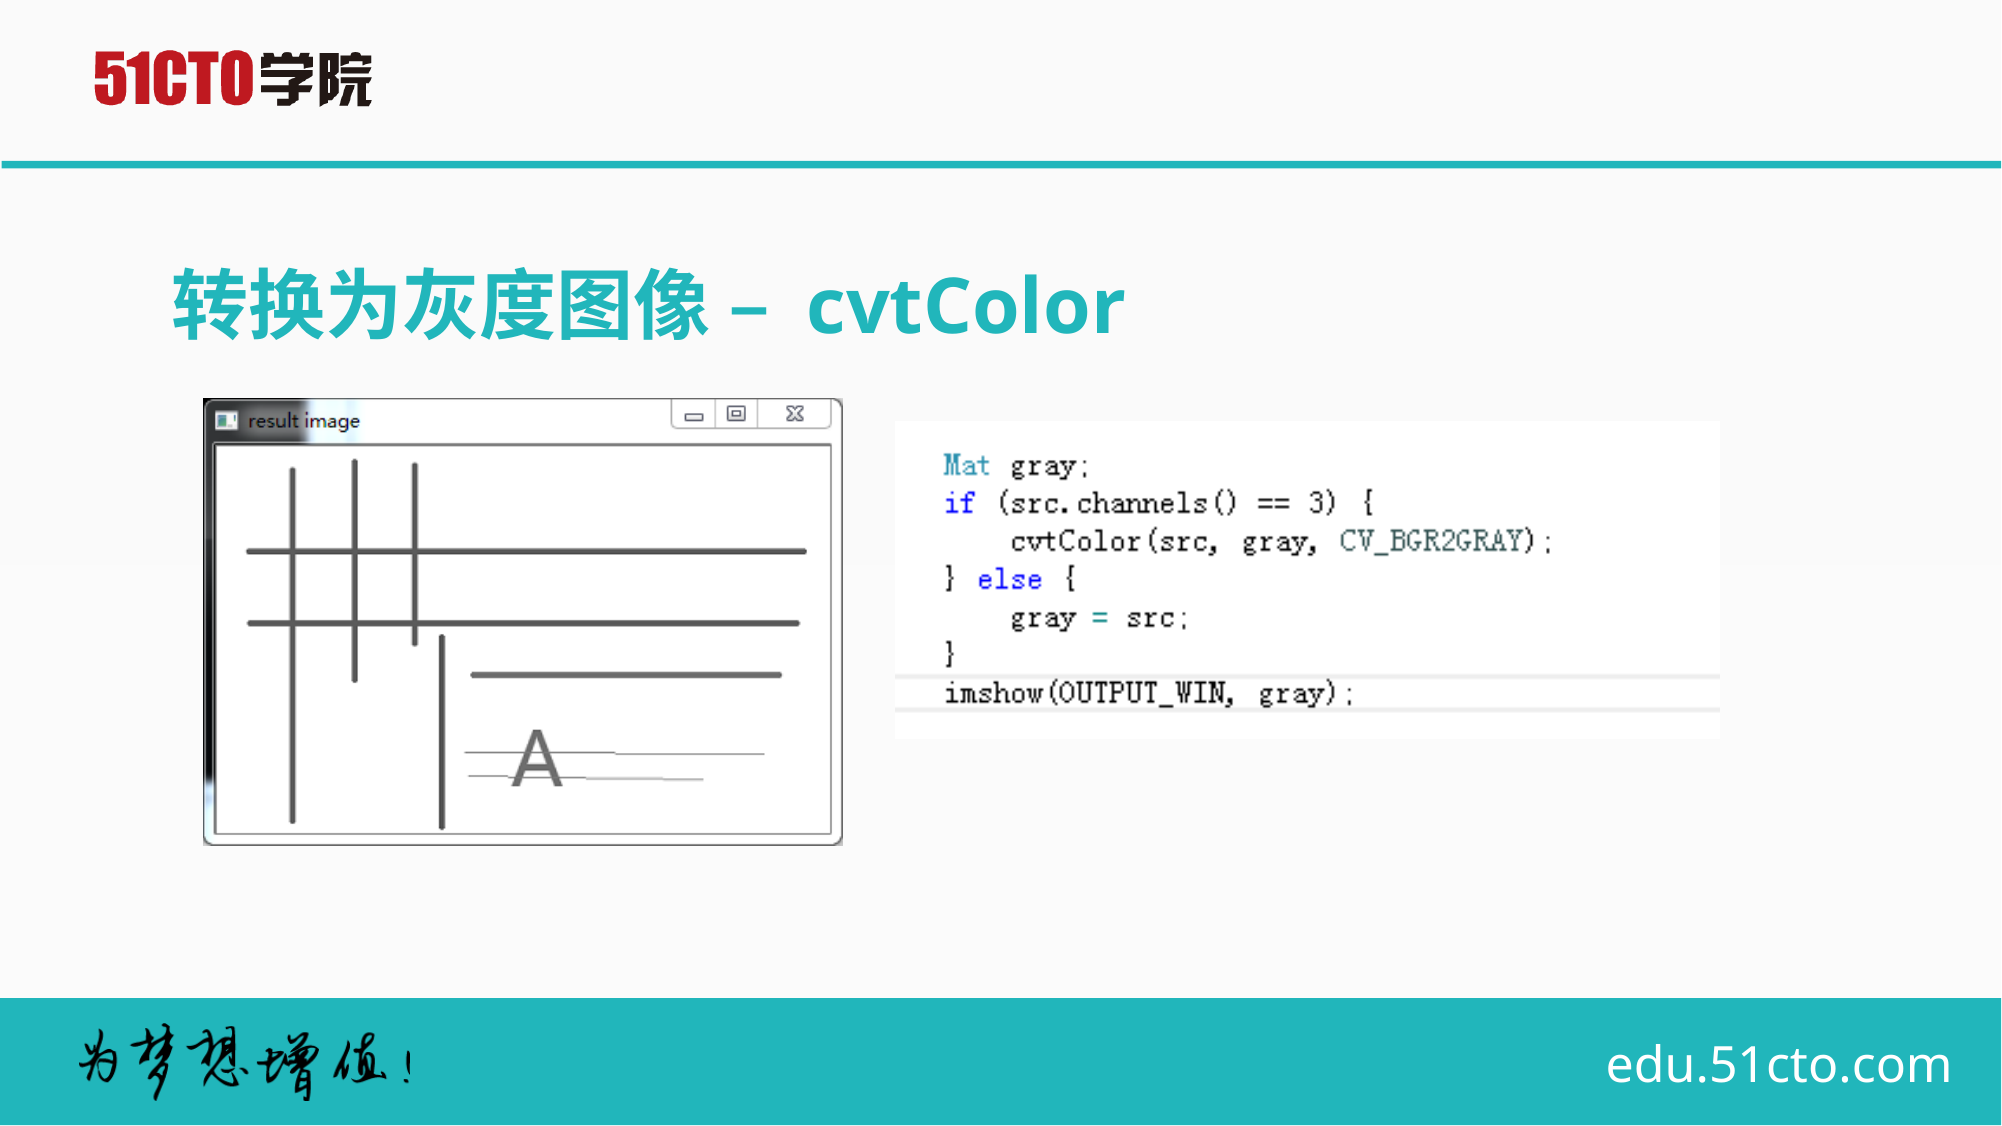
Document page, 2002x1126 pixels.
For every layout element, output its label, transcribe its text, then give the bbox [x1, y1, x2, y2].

title 转换为灰度图像 – cvtColor [156, 243, 1831, 362]
picture [894, 421, 1720, 739]
picture [203, 398, 843, 846]
picture [90, 42, 375, 111]
picture [79, 1023, 410, 1101]
